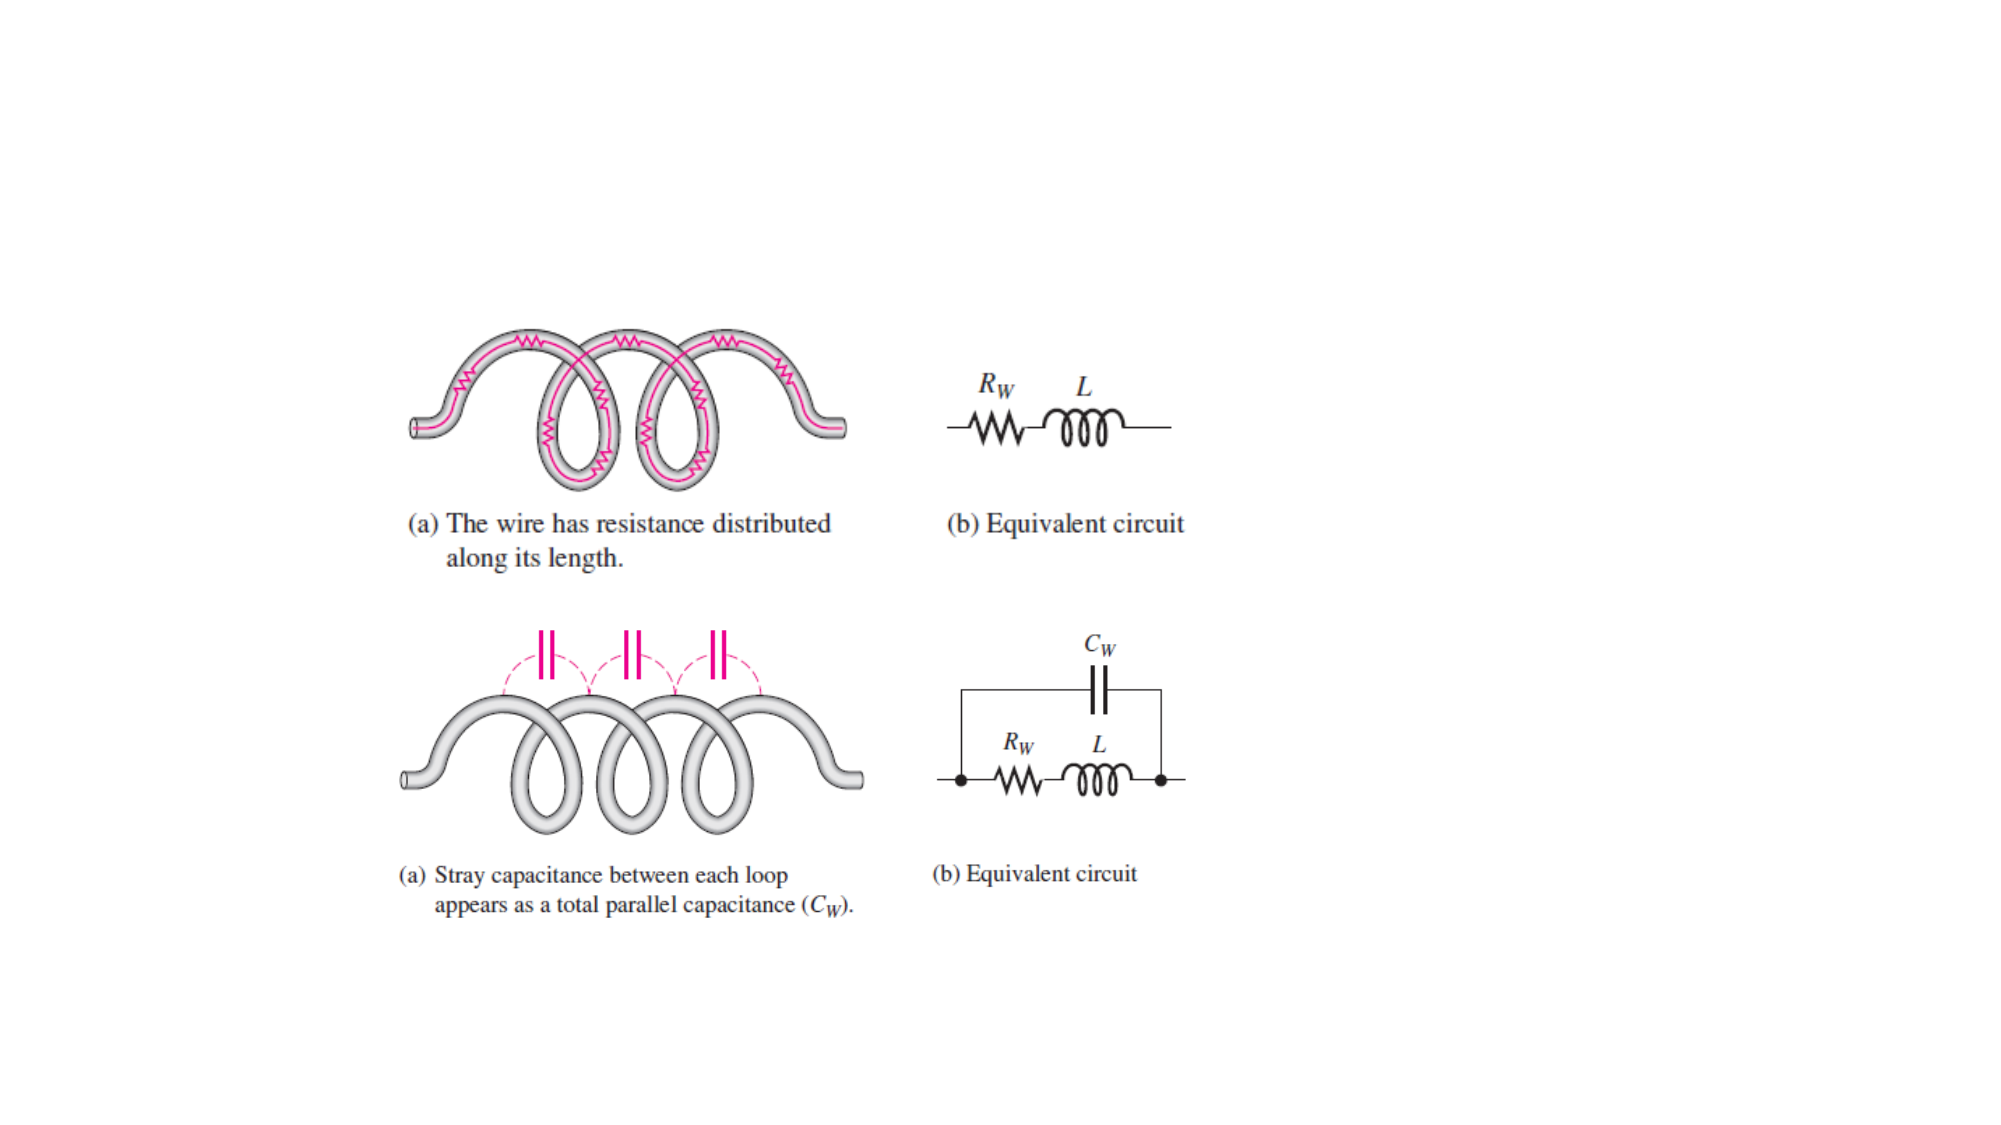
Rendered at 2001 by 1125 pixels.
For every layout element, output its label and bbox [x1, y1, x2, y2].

picture [373, 615, 1203, 930]
picture [397, 305, 1203, 578]
